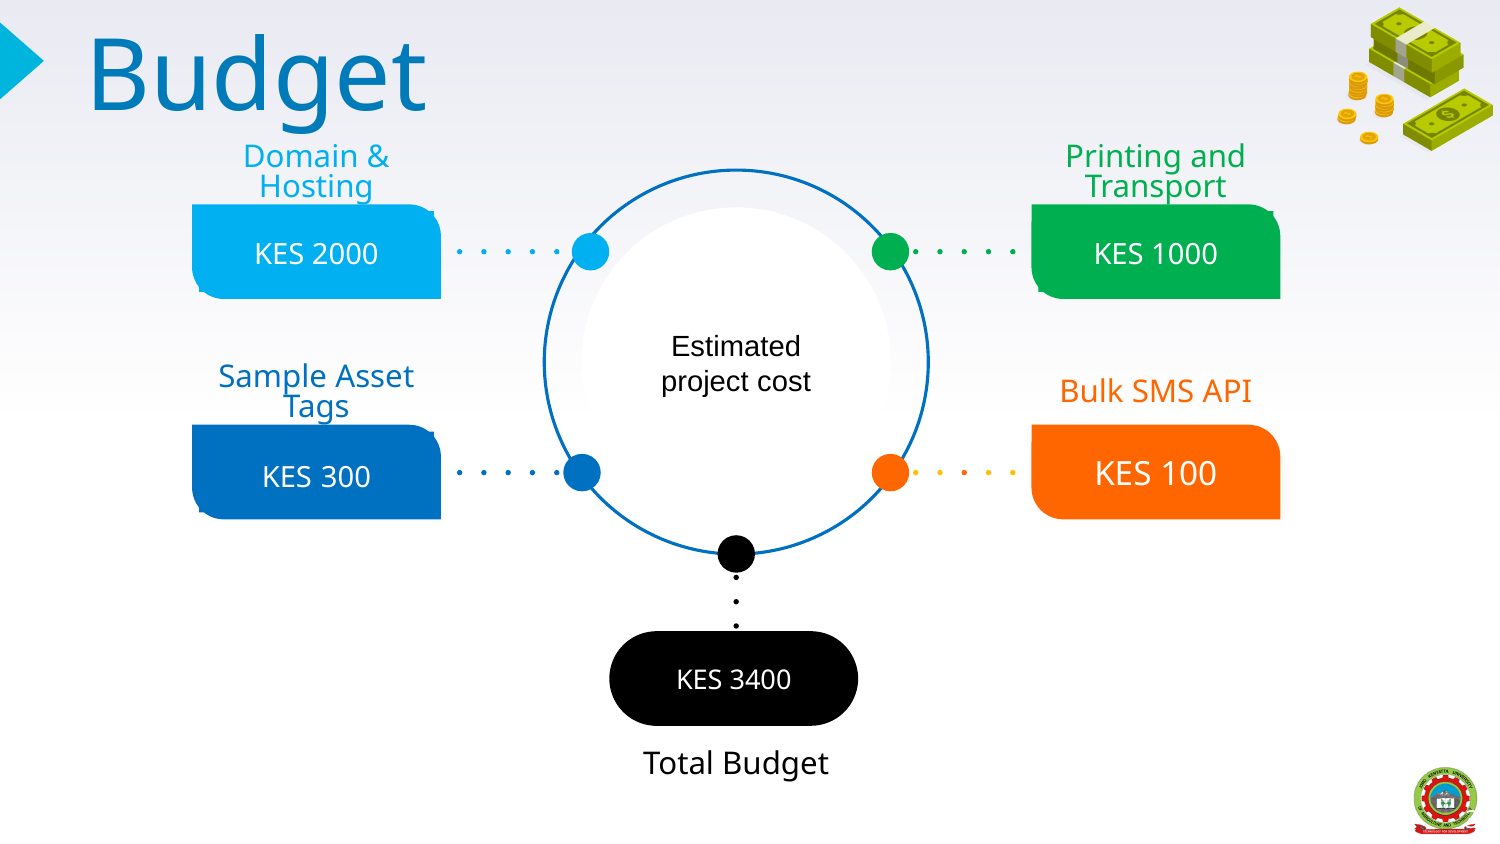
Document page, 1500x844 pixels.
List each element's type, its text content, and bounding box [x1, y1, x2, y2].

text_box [191, 152, 1281, 787]
title Budget [85, 33, 1000, 149]
slide_number 34 [1373, 742, 1494, 838]
picture [1336, 7, 1493, 153]
